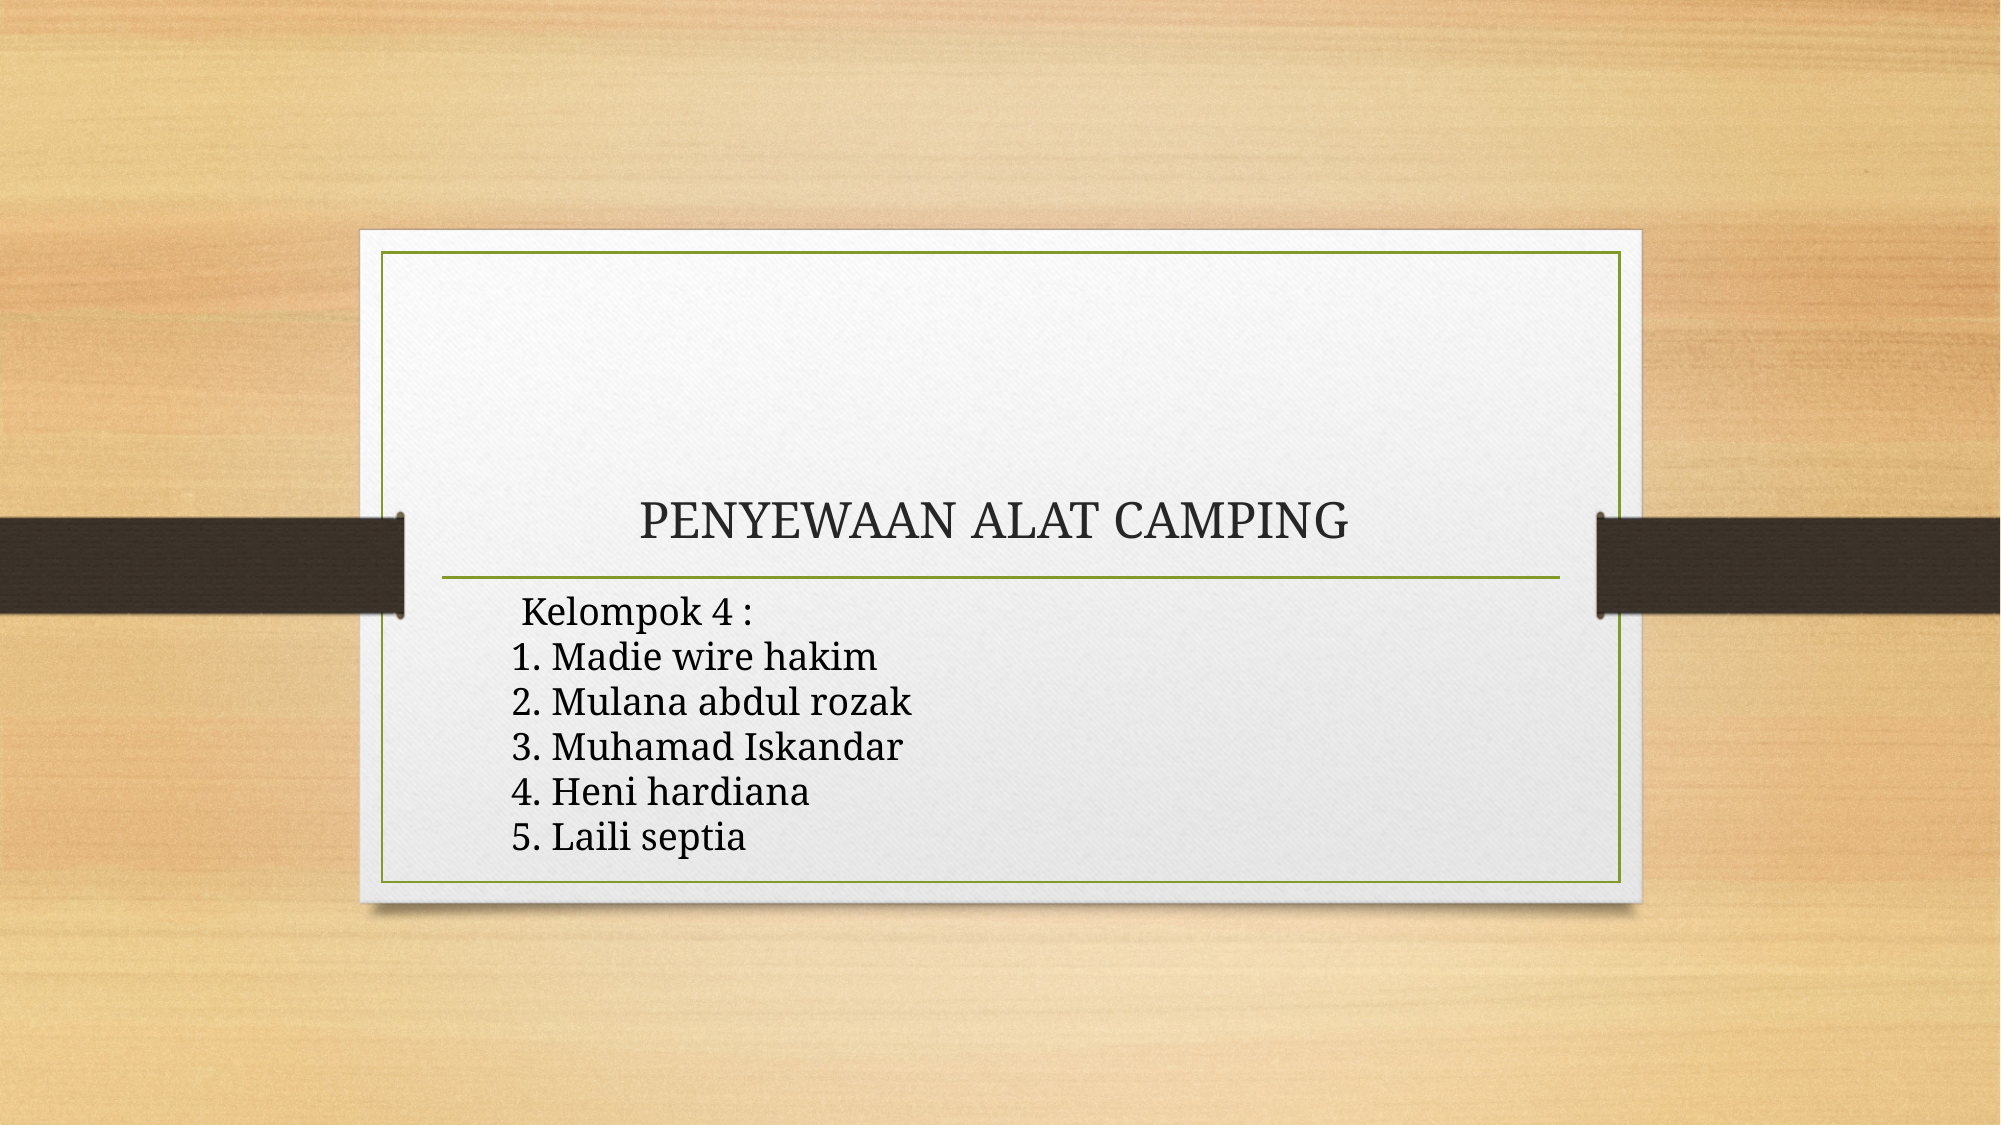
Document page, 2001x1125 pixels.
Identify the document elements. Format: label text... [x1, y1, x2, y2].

title PENYEWAAN ALAT CAMPING [441, 306, 1560, 556]
picture [0, 0, 2001, 1125]
text_box Kelompok 4 : 1. Madie wire hakim 2. Mulana abdul rozak 3. Muhamad Iskandar 4. Heni hardiana 5. Laili septia [496, 580, 1503, 866]
